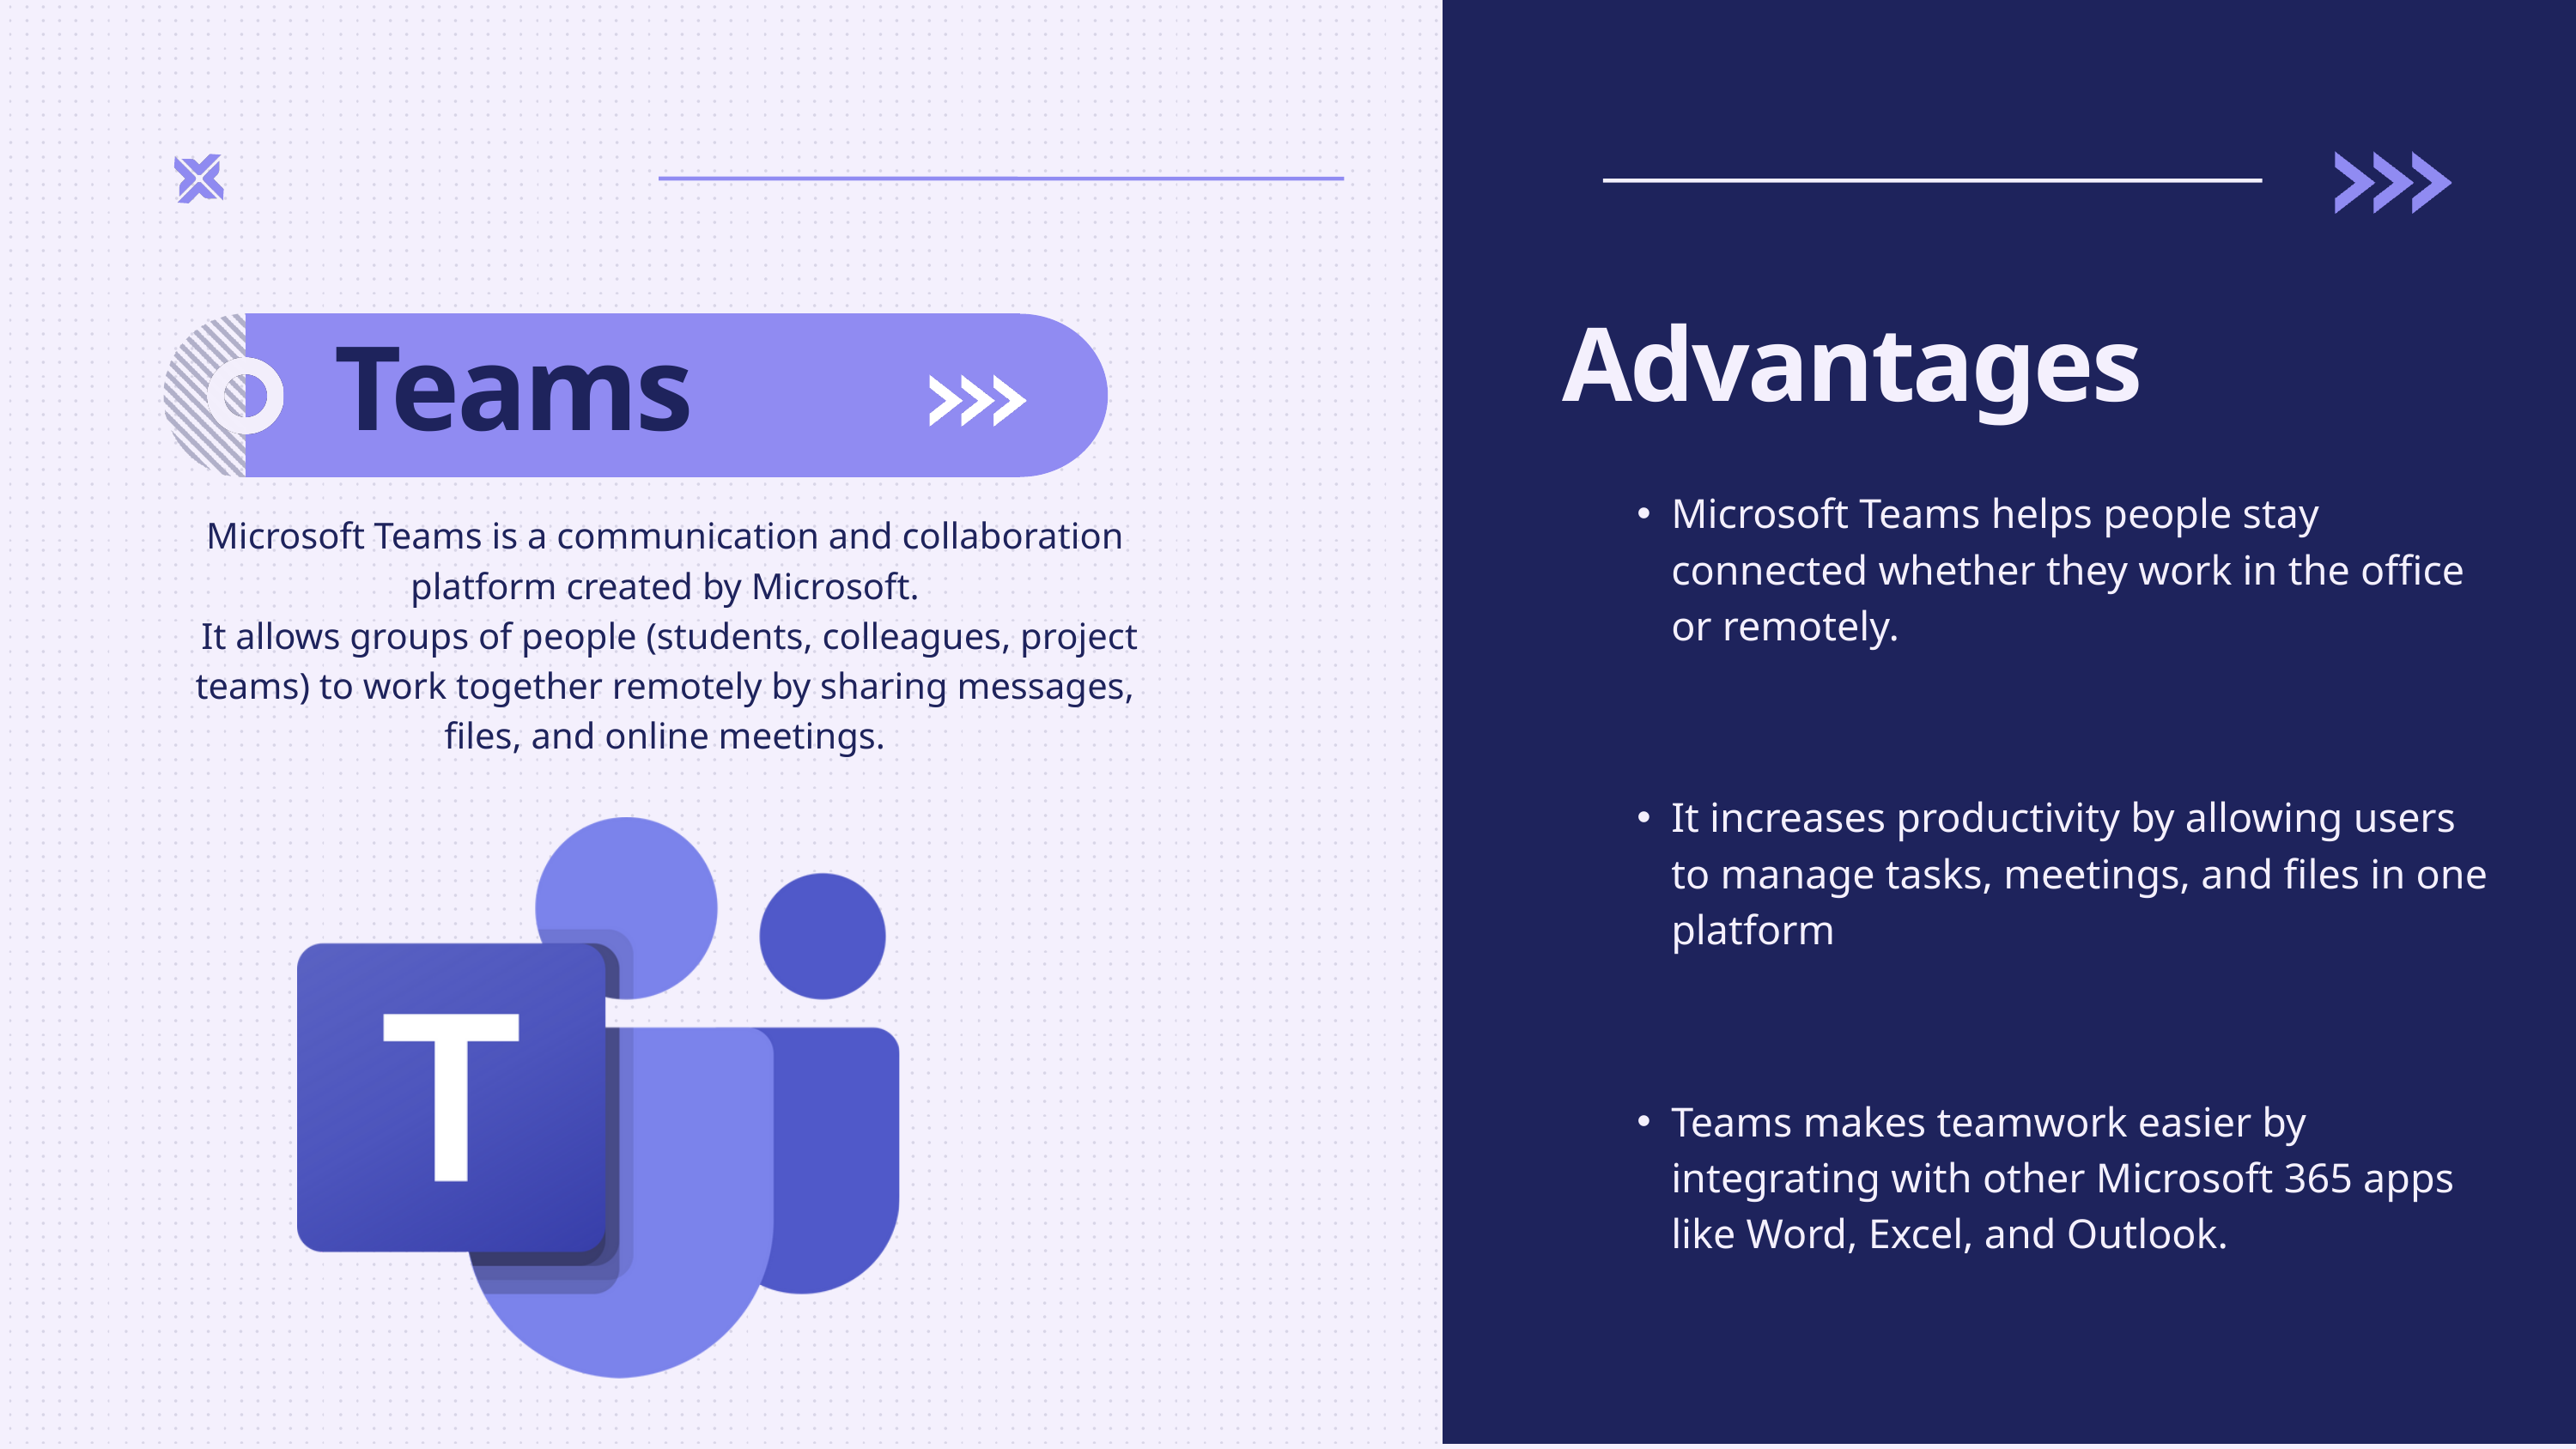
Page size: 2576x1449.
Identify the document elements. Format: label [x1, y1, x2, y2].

text_box [163, 313, 1109, 477]
text_box [1442, 0, 2576, 1444]
text_box [0, 0, 1437, 1444]
